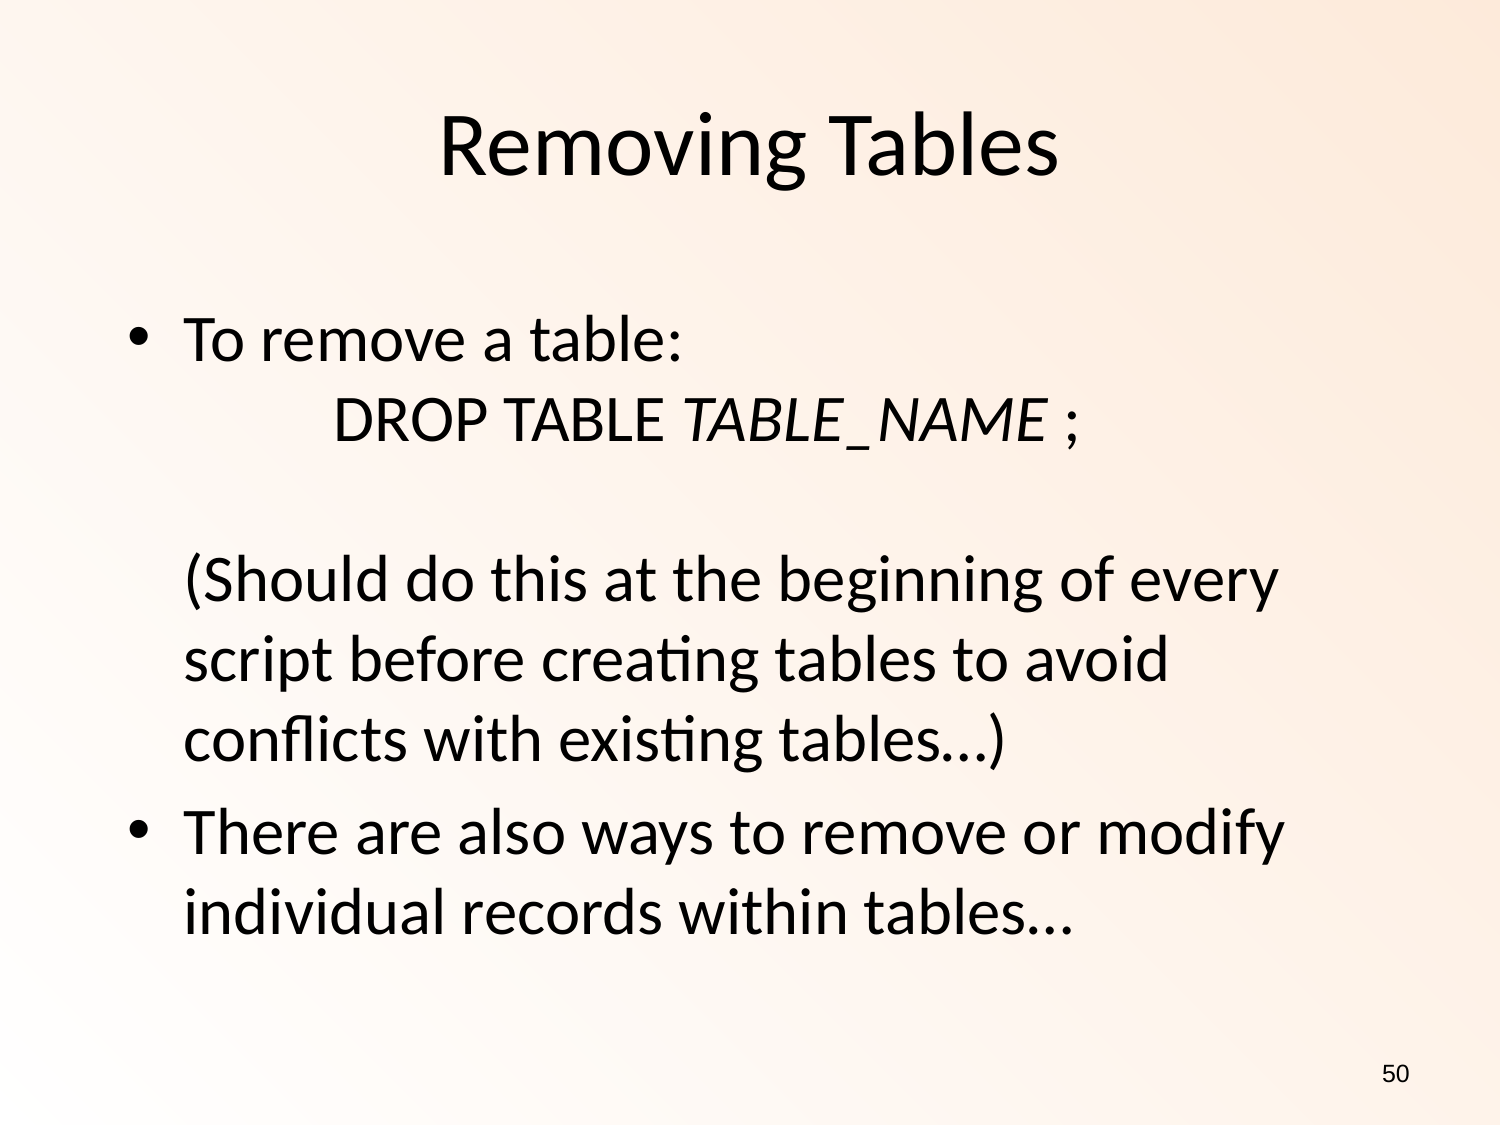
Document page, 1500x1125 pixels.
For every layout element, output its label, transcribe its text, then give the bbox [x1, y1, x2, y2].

slide_number 50 [1074, 1042, 1425, 1103]
list To remove a table: DROP TABLE TABLE_NAME ; (Should do this at the beginning of every script before creating tables to avoid conflicts with existing tables…) There are also ways to remove or modify individual records within tables… [112, 287, 1418, 1012]
title Removing Tables [75, 45, 1425, 233]
